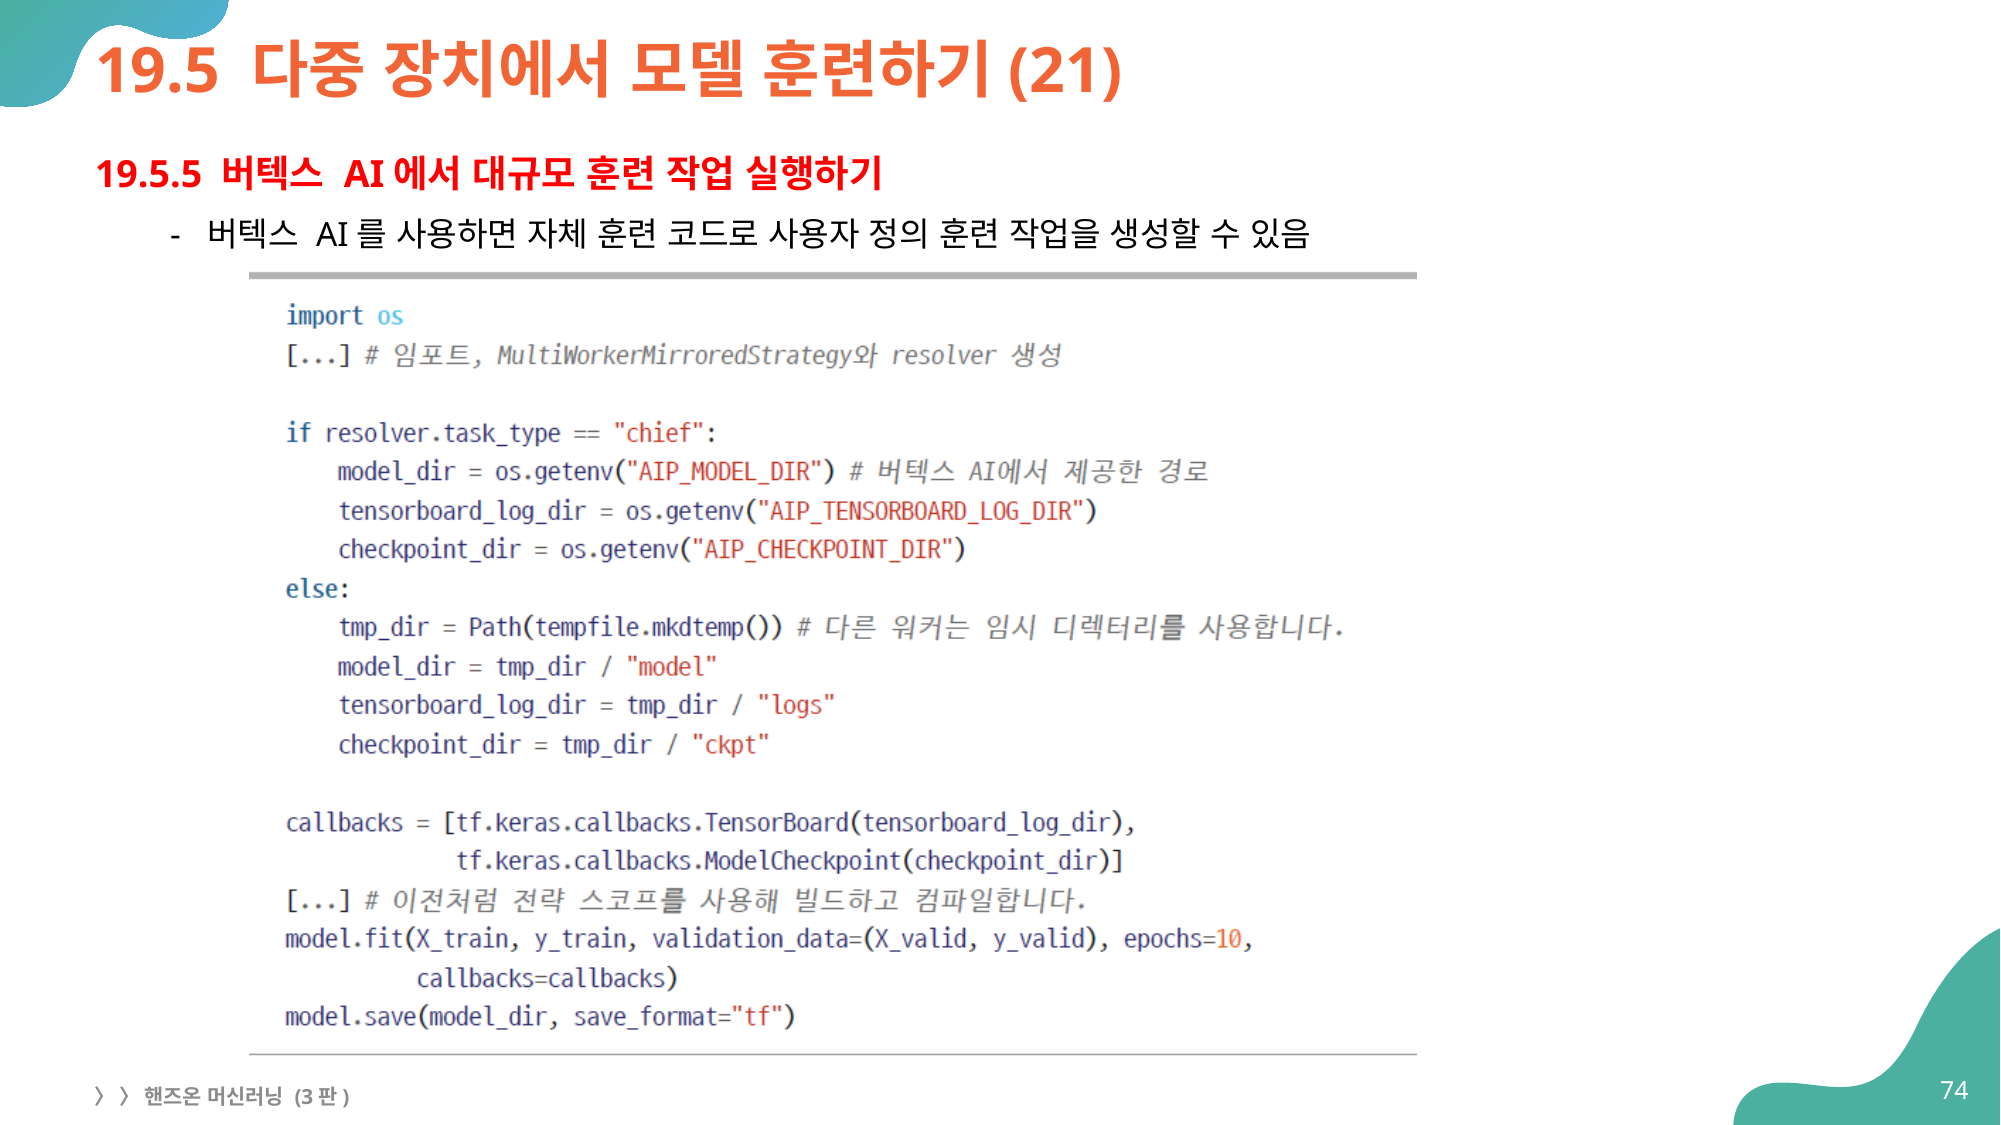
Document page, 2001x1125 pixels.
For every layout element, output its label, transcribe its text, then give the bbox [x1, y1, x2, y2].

title 19.5 다중 장치에서 모델 훈련하기(21) [79, 17, 1931, 128]
footer 〉 〉 핸즈온 머신러닝 (3판) [79, 1078, 755, 1114]
slide_number 74 [1917, 1061, 1984, 1122]
picture [249, 268, 1417, 1061]
list 19.5.5 버텍스 AI에서 대규모 훈련 작업 실행하기 버텍스 AI를 사용하면 자체 훈련 코드로 사용자 정의 훈련 작업을 생성할 수 있음 [79, 133, 1892, 1035]
